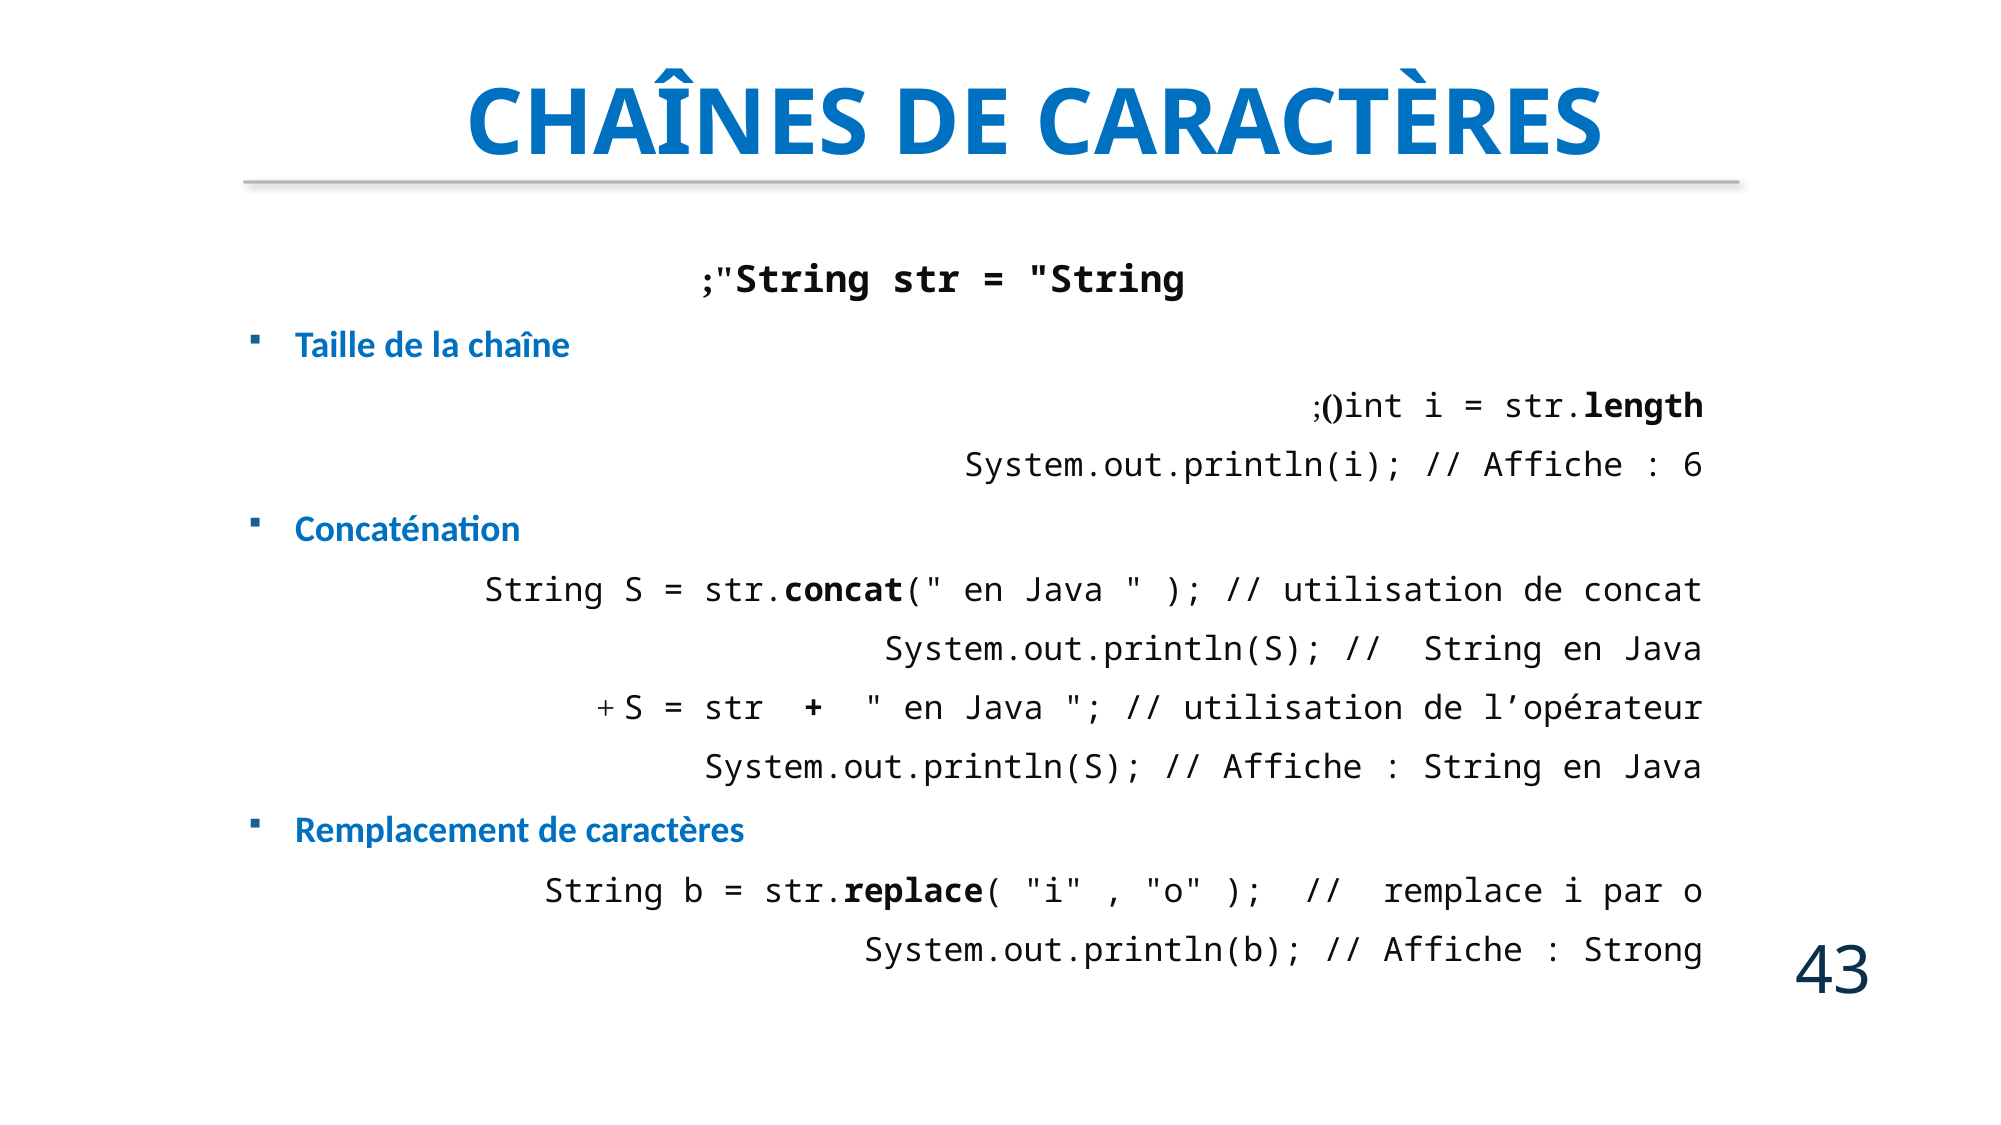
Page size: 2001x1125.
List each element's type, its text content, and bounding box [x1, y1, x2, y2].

list String str = "String"; Taille de la chaîne int i = str.length(); System.out.println(i); // Affiche : 6 Concaténation String S = str.concat(" en Java " ); // utilisation de concat System.out.println(S); // String en Java S = str + " en Java "; // utilisation de l’opérateur + System.out.println(S); // Affiche : String en Java Remplacement de caractères String b = str.replace( "i" , "o" ); // remplace i par o System.out.println(b); // Affiche : Strong [158, 182, 1794, 1042]
slide_number 43 [1794, 915, 1888, 1025]
text_box chaînes de caractères [0, 9, 2000, 228]
